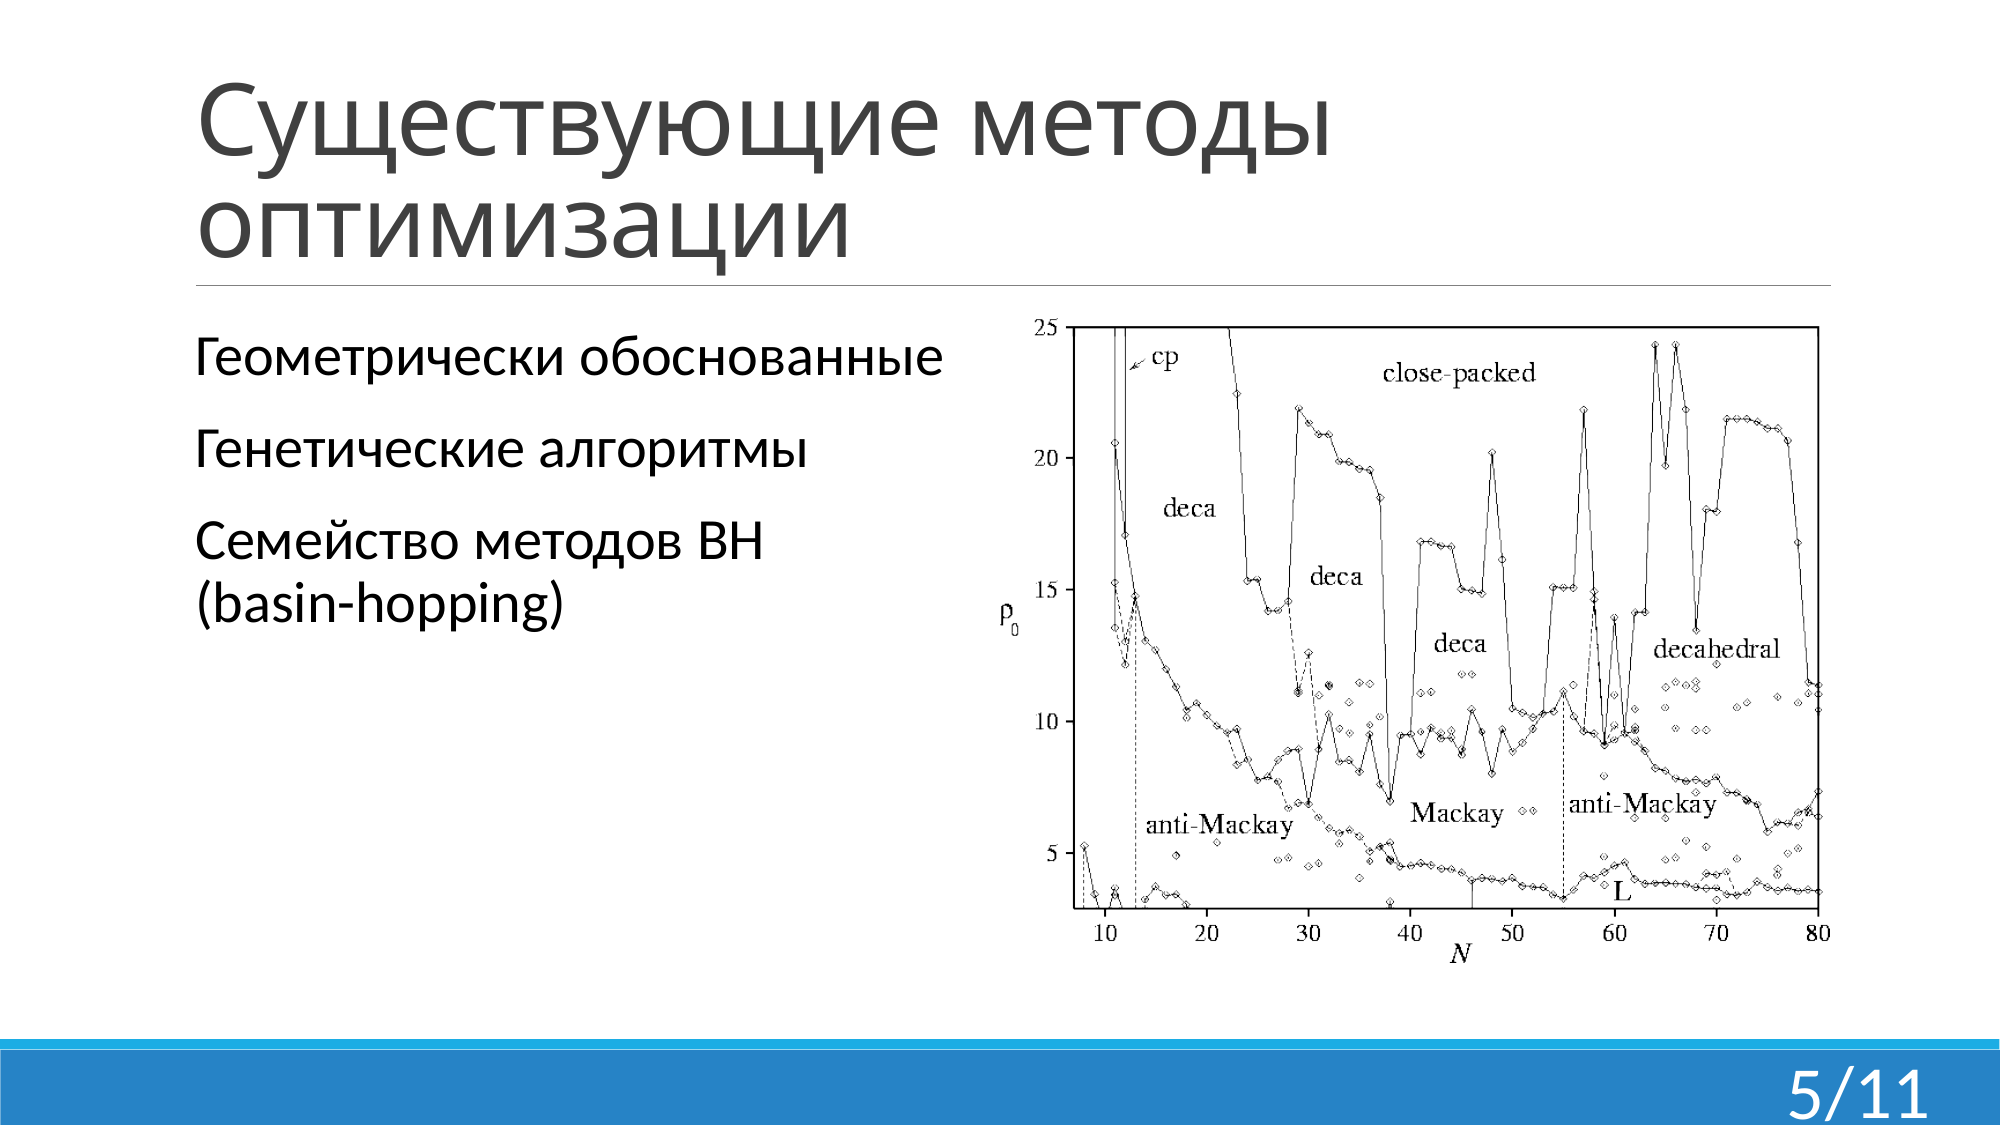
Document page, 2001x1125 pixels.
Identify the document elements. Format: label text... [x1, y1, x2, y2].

title Существующие методы оптимизации [180, 47, 1830, 285]
list Геометрически обоснованные Генетические алгоритмы Семейство методов BH (basin-hopping) [180, 318, 997, 963]
slide_number 5 [1624, 1059, 1840, 1120]
picture [999, 317, 1831, 964]
